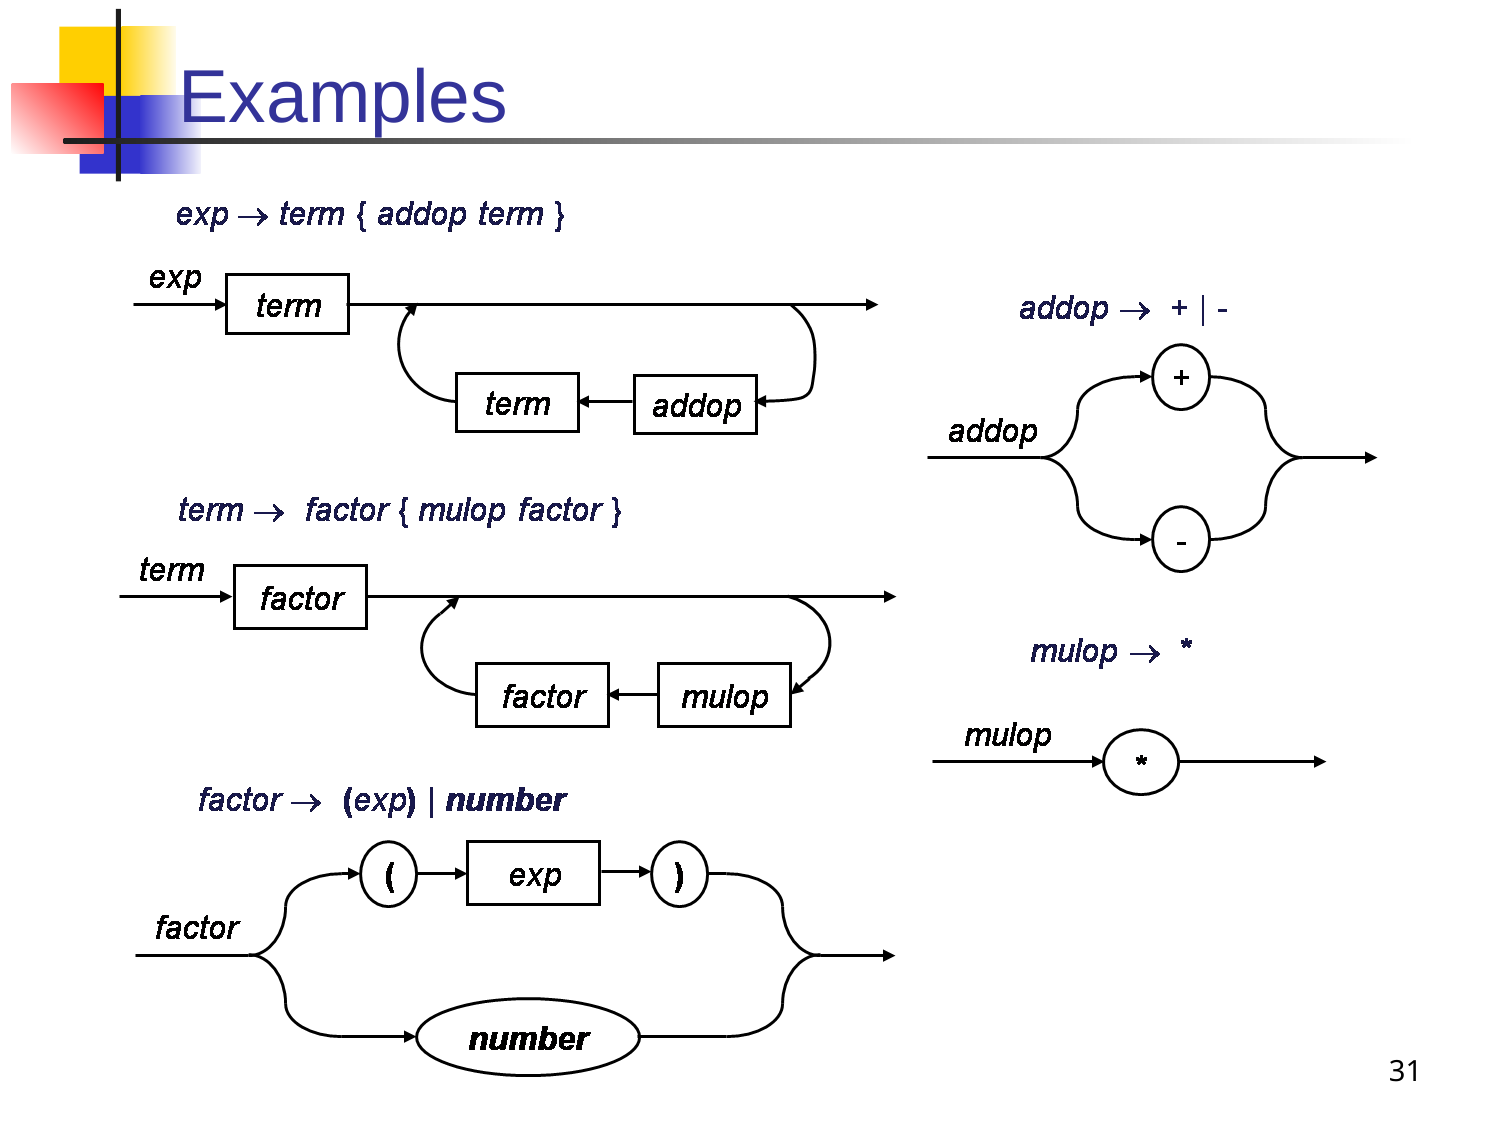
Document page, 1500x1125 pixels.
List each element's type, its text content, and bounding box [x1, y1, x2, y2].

slide_number 31 [1124, 1023, 1438, 1100]
picture [116, 179, 1392, 1079]
title Examples [163, 30, 1443, 146]
